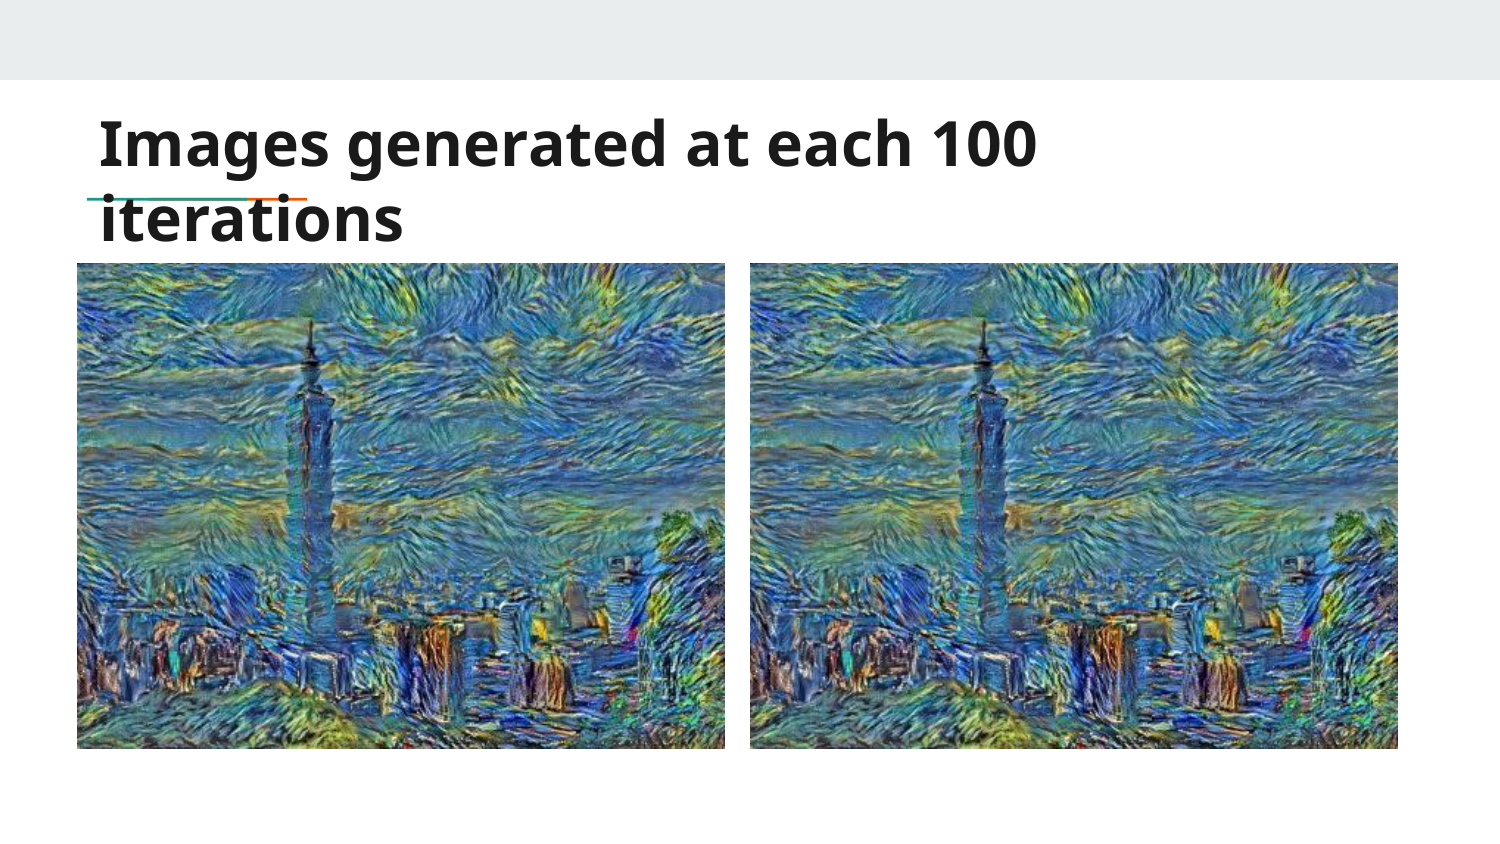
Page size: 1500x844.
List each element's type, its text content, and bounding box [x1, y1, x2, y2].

picture [76, 263, 725, 750]
picture [749, 263, 1398, 750]
title Images generated at each 100 iterations Iteration - 600 Iteration - 700 [84, 89, 1346, 178]
